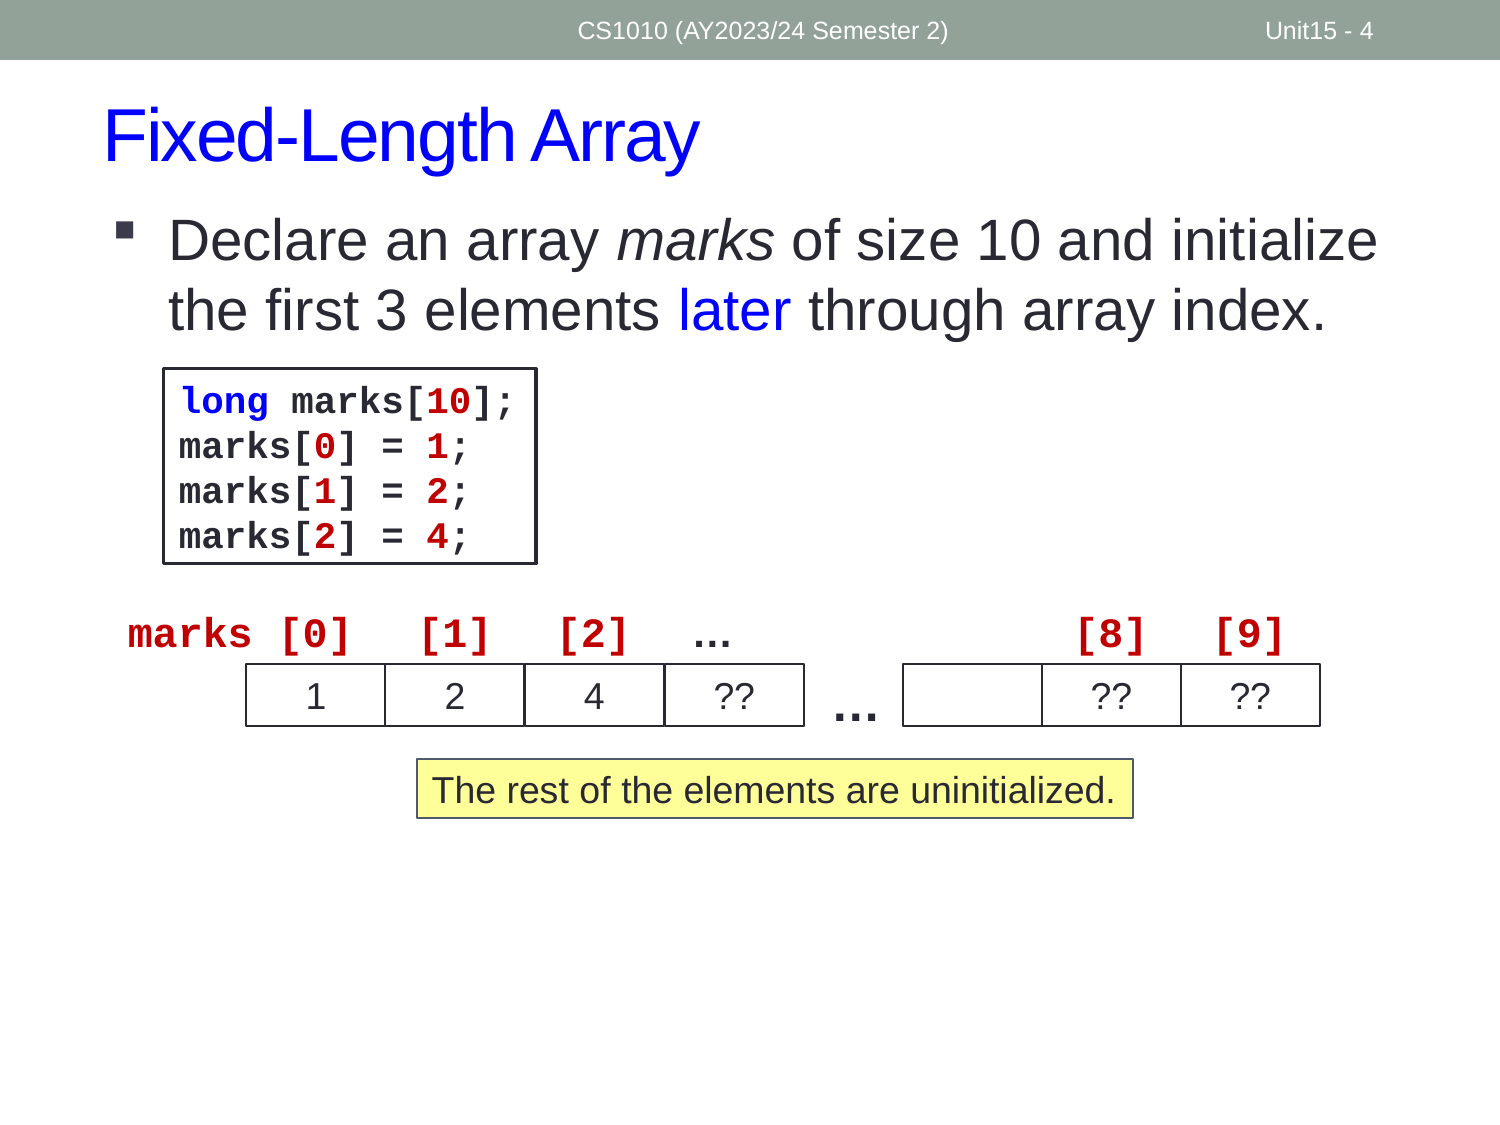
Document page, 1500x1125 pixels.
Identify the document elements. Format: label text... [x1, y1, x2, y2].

footer CS1010 (AY2023/24 Semester 2) [562, 3, 1238, 57]
text_box The rest of the elements are uninitialized. [415, 756, 1135, 820]
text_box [95, 597, 1334, 726]
list Declare an array marks of size 10 and initialize the first 3 elements later through array index. [96, 194, 1457, 427]
slide_number Unit15 - 4 [1250, 3, 1425, 57]
title Fixed-Length Array [87, 62, 1463, 200]
text_box long marks[10]; marks[0] = 1; marks[1] = 2; marks[2] = 4; [162, 367, 538, 566]
